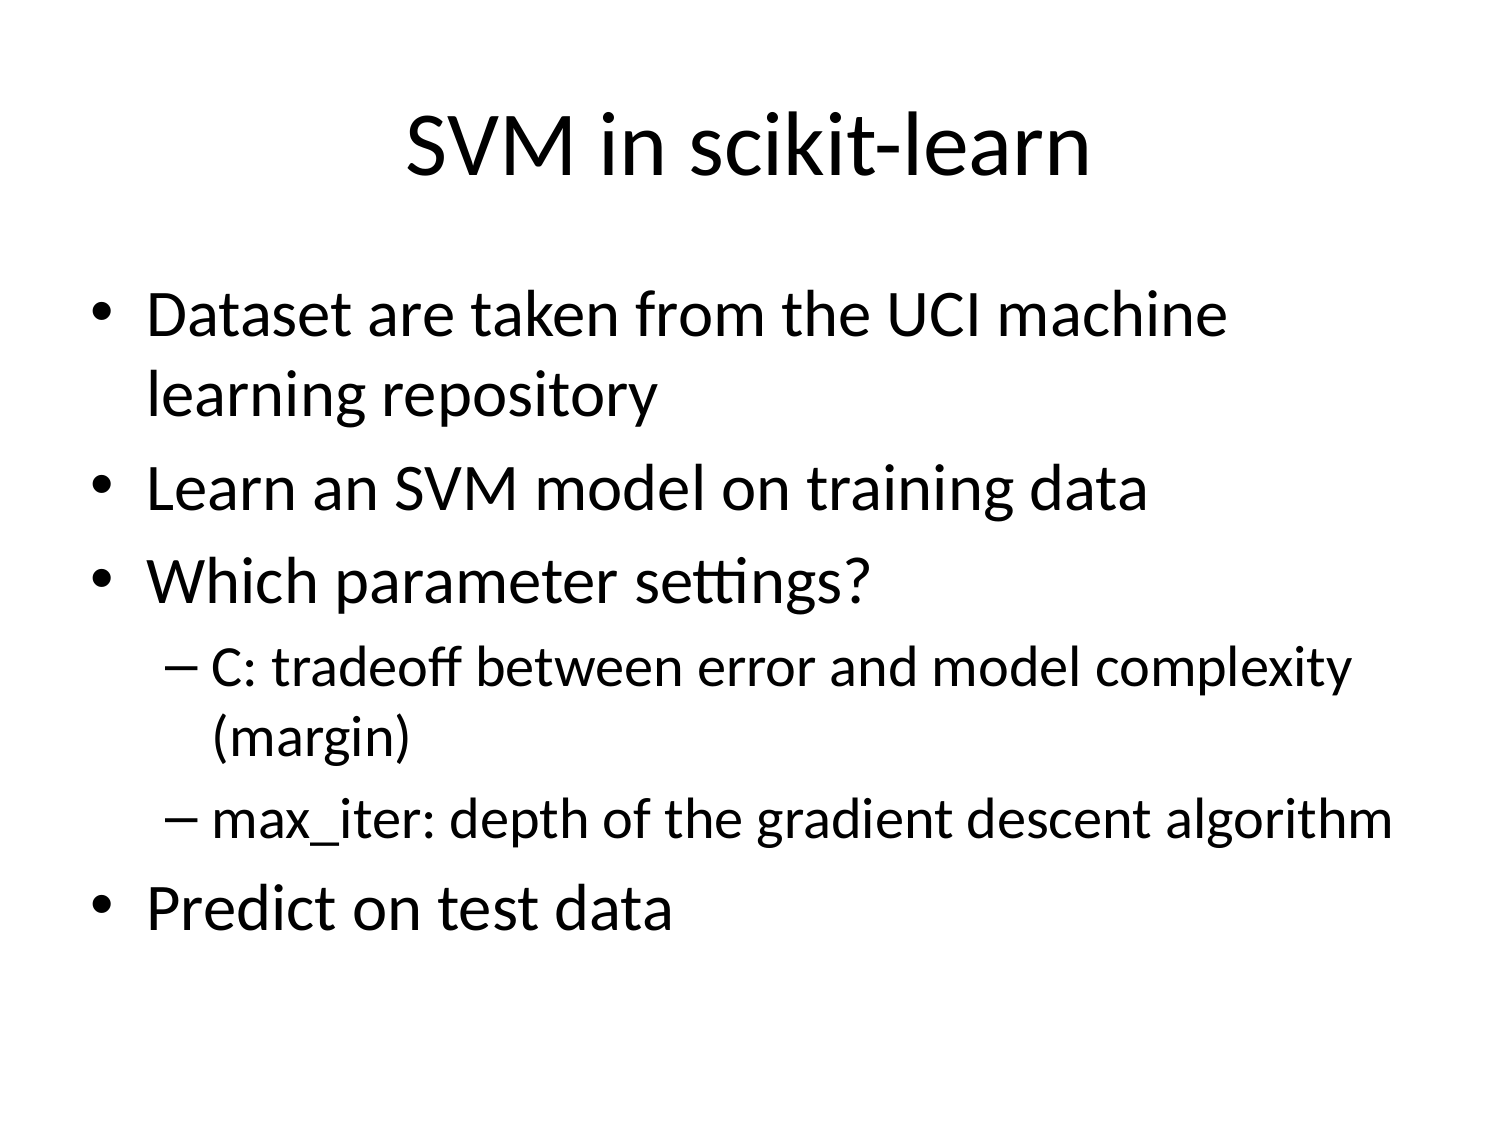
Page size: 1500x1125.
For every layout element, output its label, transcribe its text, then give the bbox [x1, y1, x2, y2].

list Dataset are taken from the UCI machine learning repository Learn an SVM model on training data Which parameter settings? C: tradeoff between error and model complexity (margin) max_iter: depth of the gradient descent algorithm Predict on test data [75, 262, 1425, 1005]
title SVM in scikit-learn [75, 45, 1425, 233]
